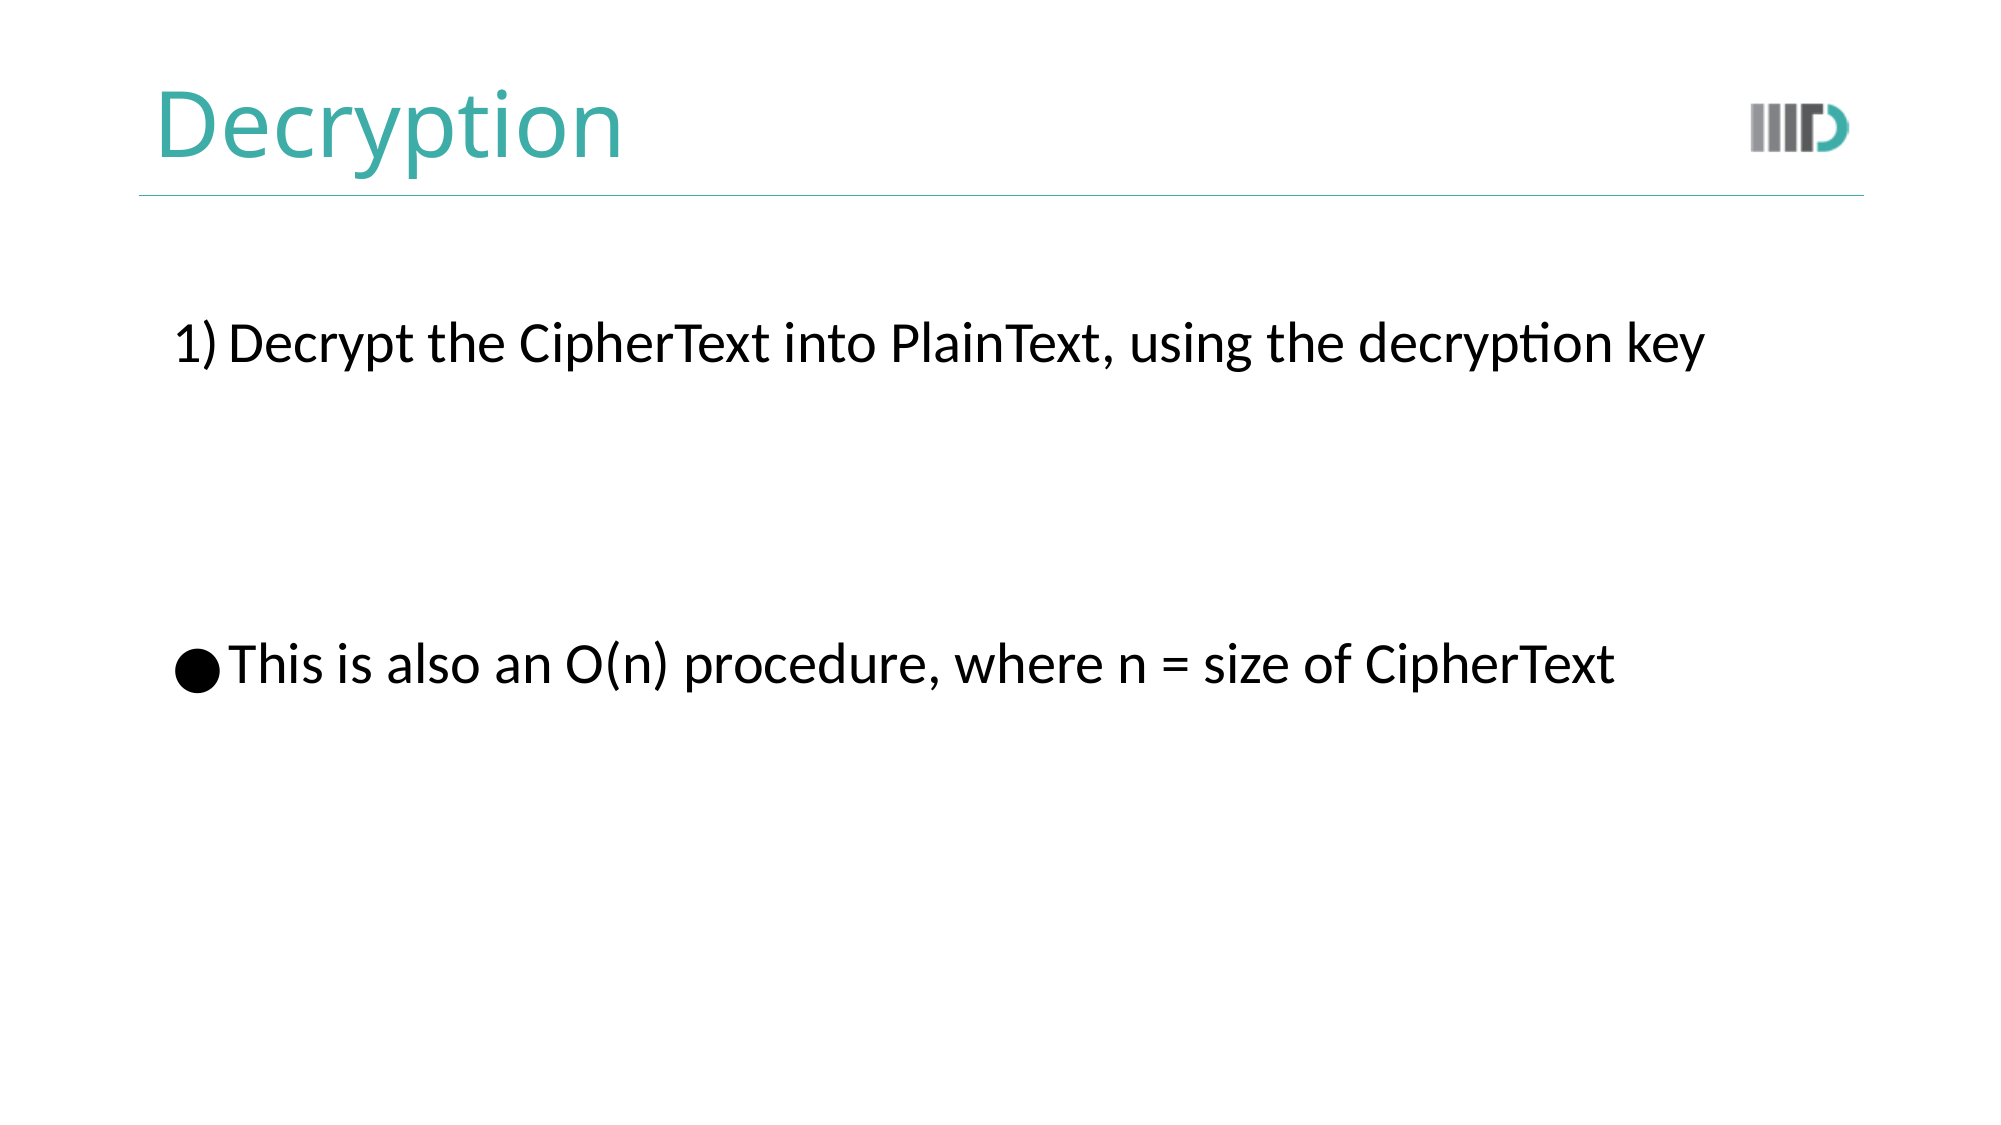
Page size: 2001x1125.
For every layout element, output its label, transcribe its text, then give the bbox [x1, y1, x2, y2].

picture [1732, 91, 1864, 165]
list Decrypt the CipherText into PlainText, using the decryption key This is also an O(n) procedure, where n = size of CipherText [138, 226, 1864, 1014]
title Decryption [138, 60, 1689, 196]
